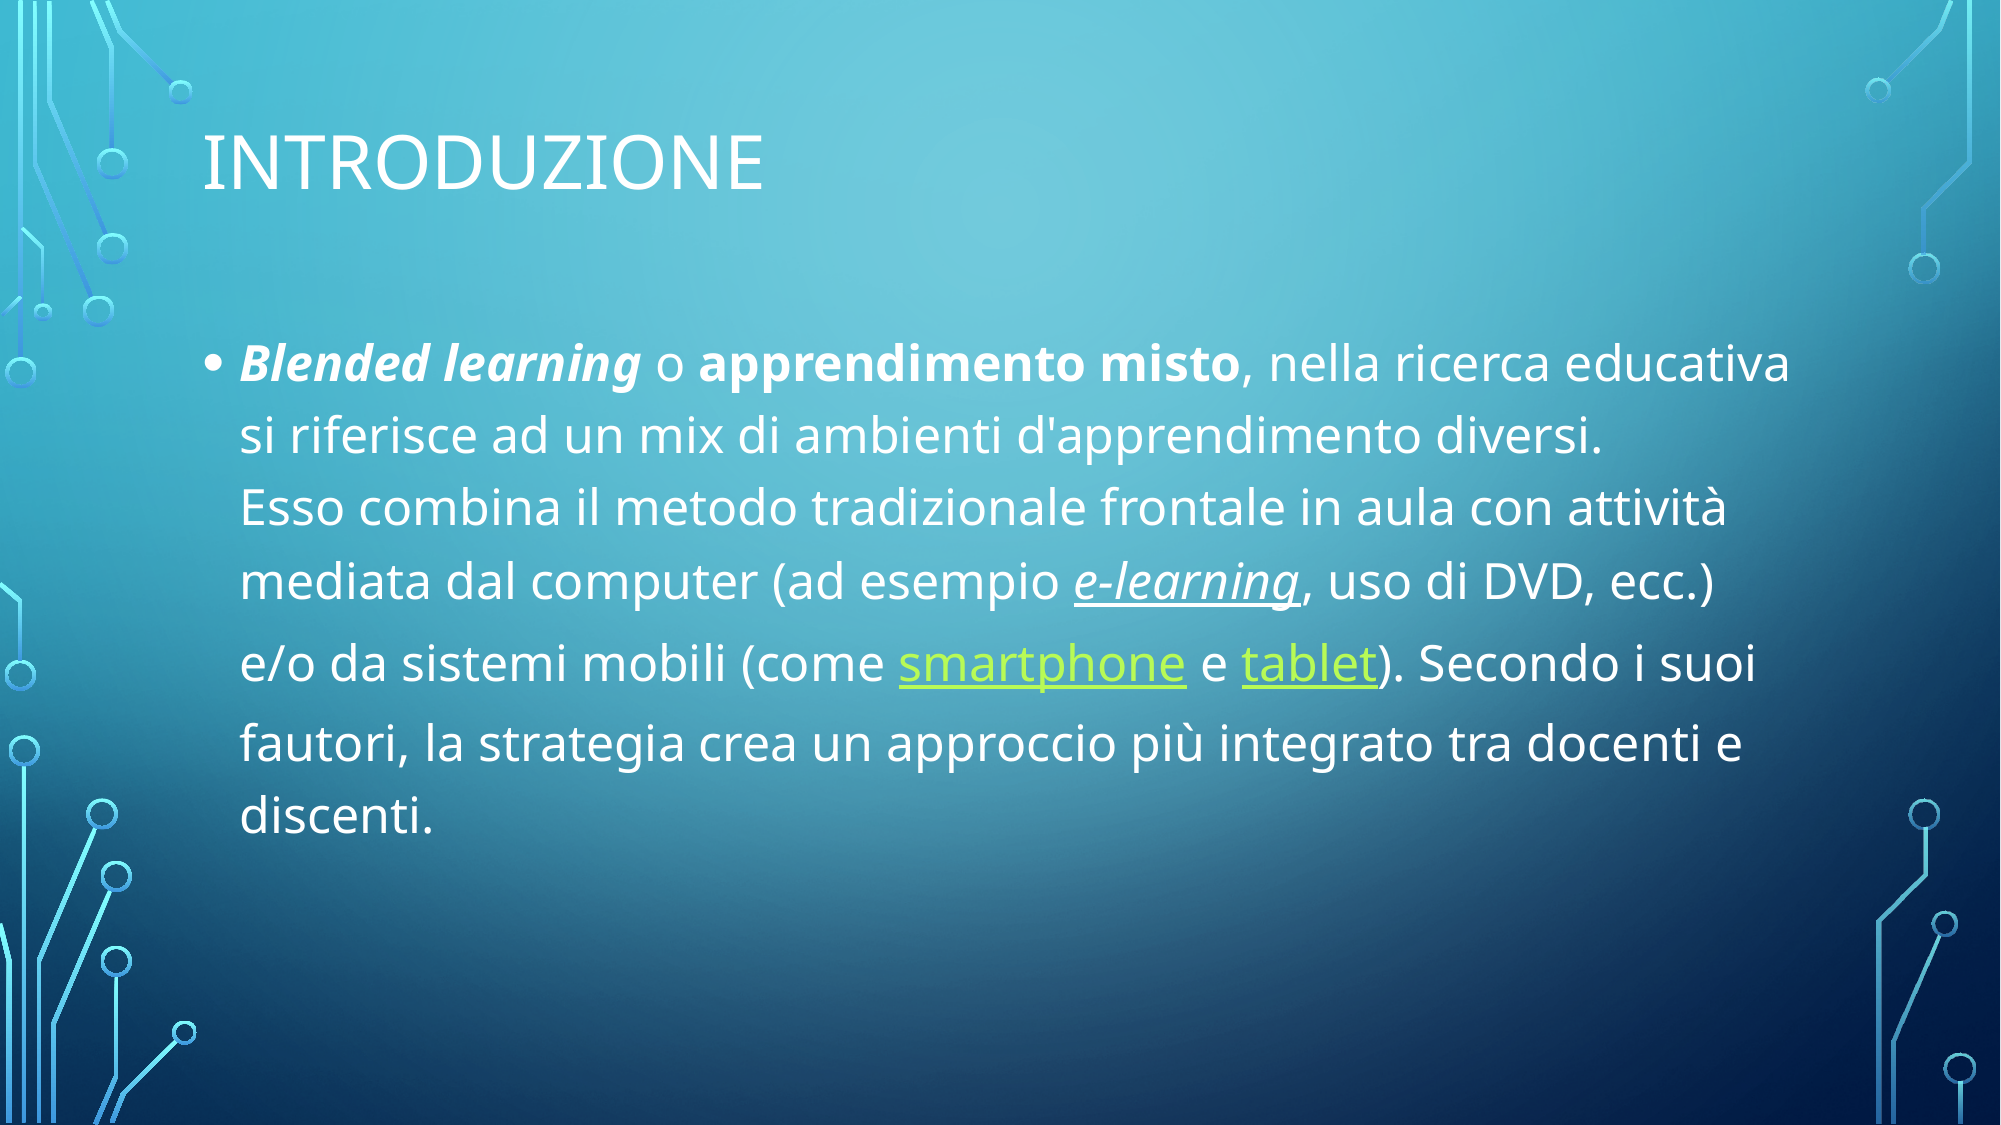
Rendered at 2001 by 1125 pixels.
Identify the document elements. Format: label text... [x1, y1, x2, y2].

title introduzione [187, 44, 1813, 287]
list Blended learning o apprendimento misto, nella ricerca educativa si riferisce ad un mix di ambienti d'apprendimento diversi. Esso combina il metodo tradizionale frontale in aula con attività mediata dal computer (ad esempio e-learning, uso di DVD, ecc.) e/o da sistemi mobili (come smartphone e tablet). Secondo i suoi fautori, la strategia crea un approccio più integrato tra docenti e discenti. [187, 311, 1813, 893]
